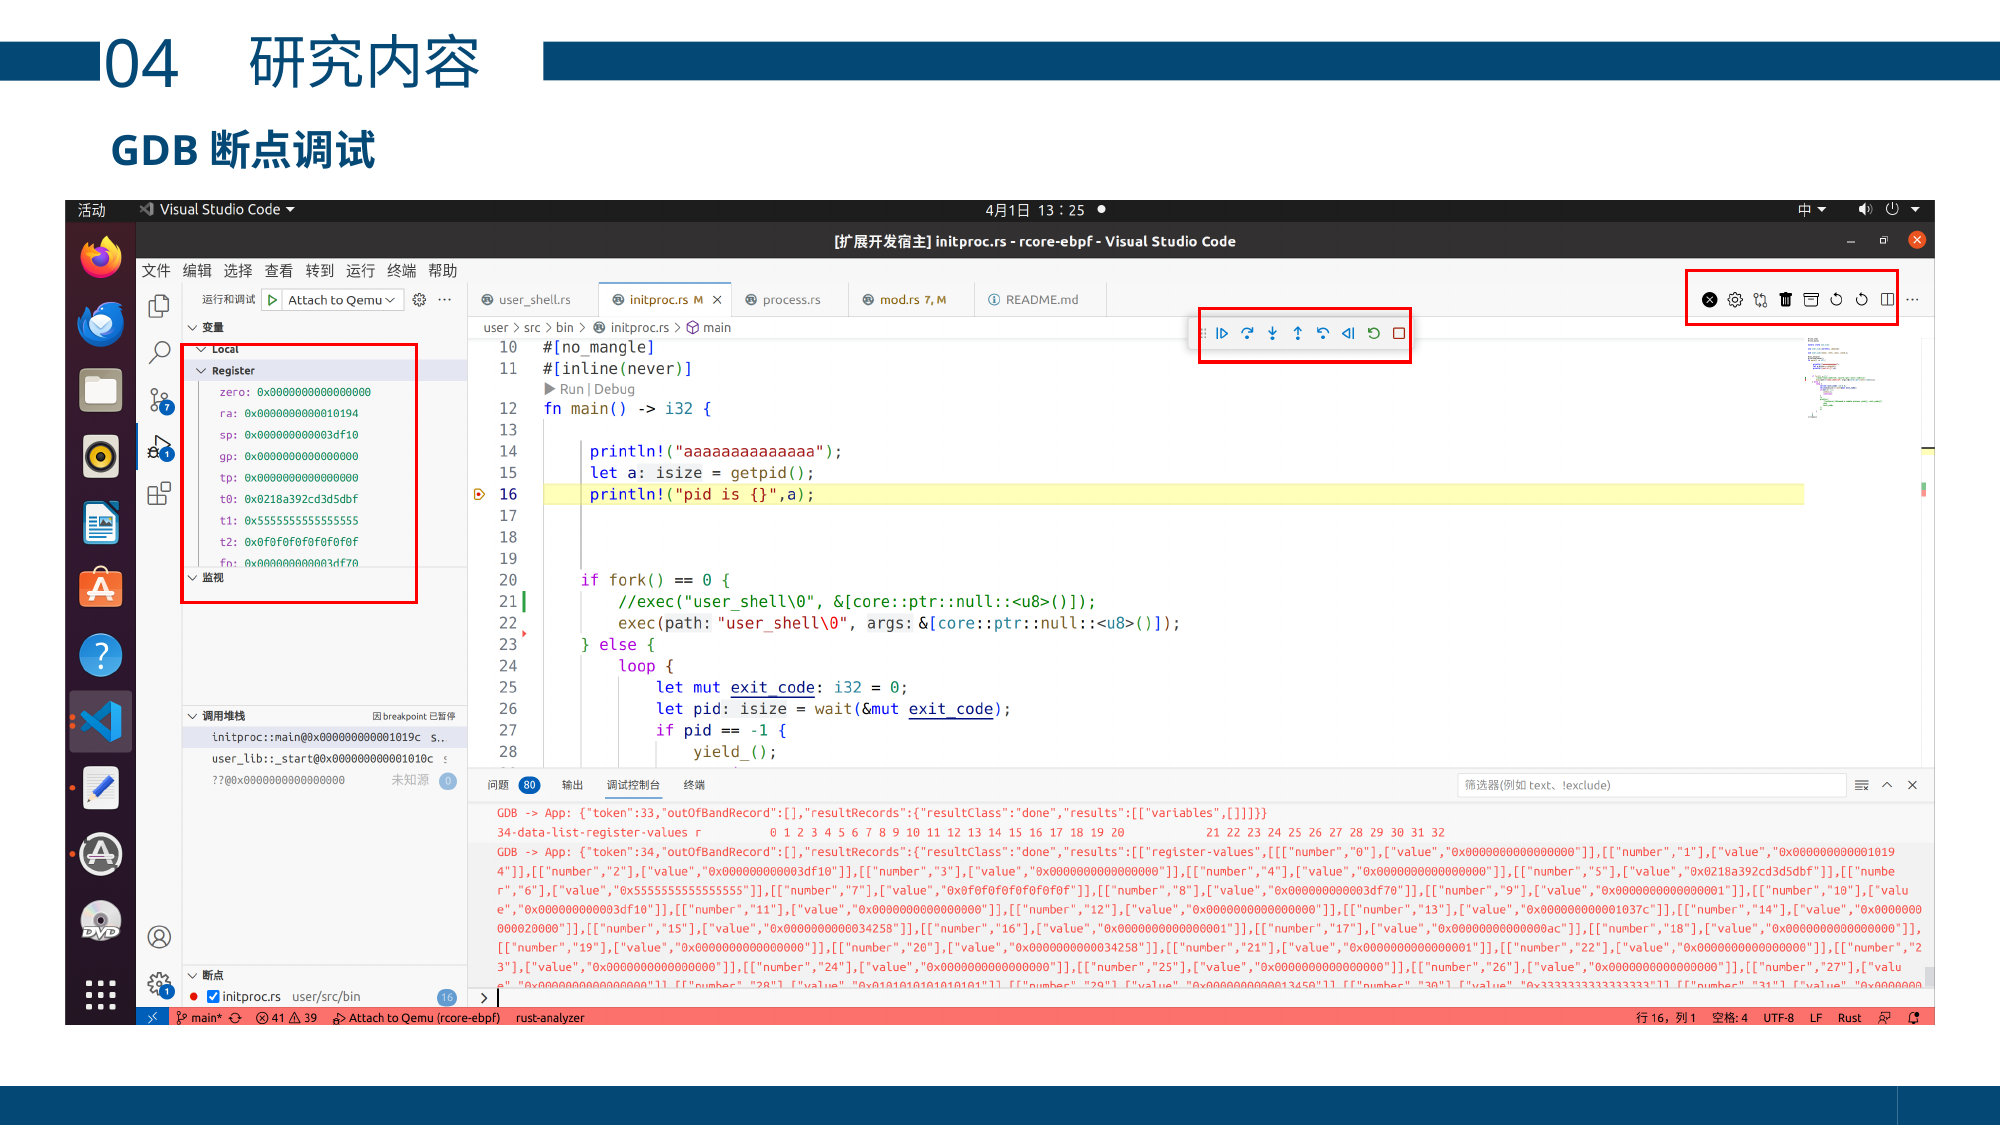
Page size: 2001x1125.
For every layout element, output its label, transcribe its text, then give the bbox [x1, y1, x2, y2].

slide_number 15 [1498, 1072, 1936, 1125]
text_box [82, 13, 599, 110]
text_box [0, 41, 82, 82]
text_box [1936, 1085, 2000, 1125]
text_box [0, 1085, 1498, 1125]
text_box GDB断点调试 [13, 116, 473, 181]
picture [65, 200, 1935, 1025]
text_box [599, 41, 2000, 81]
